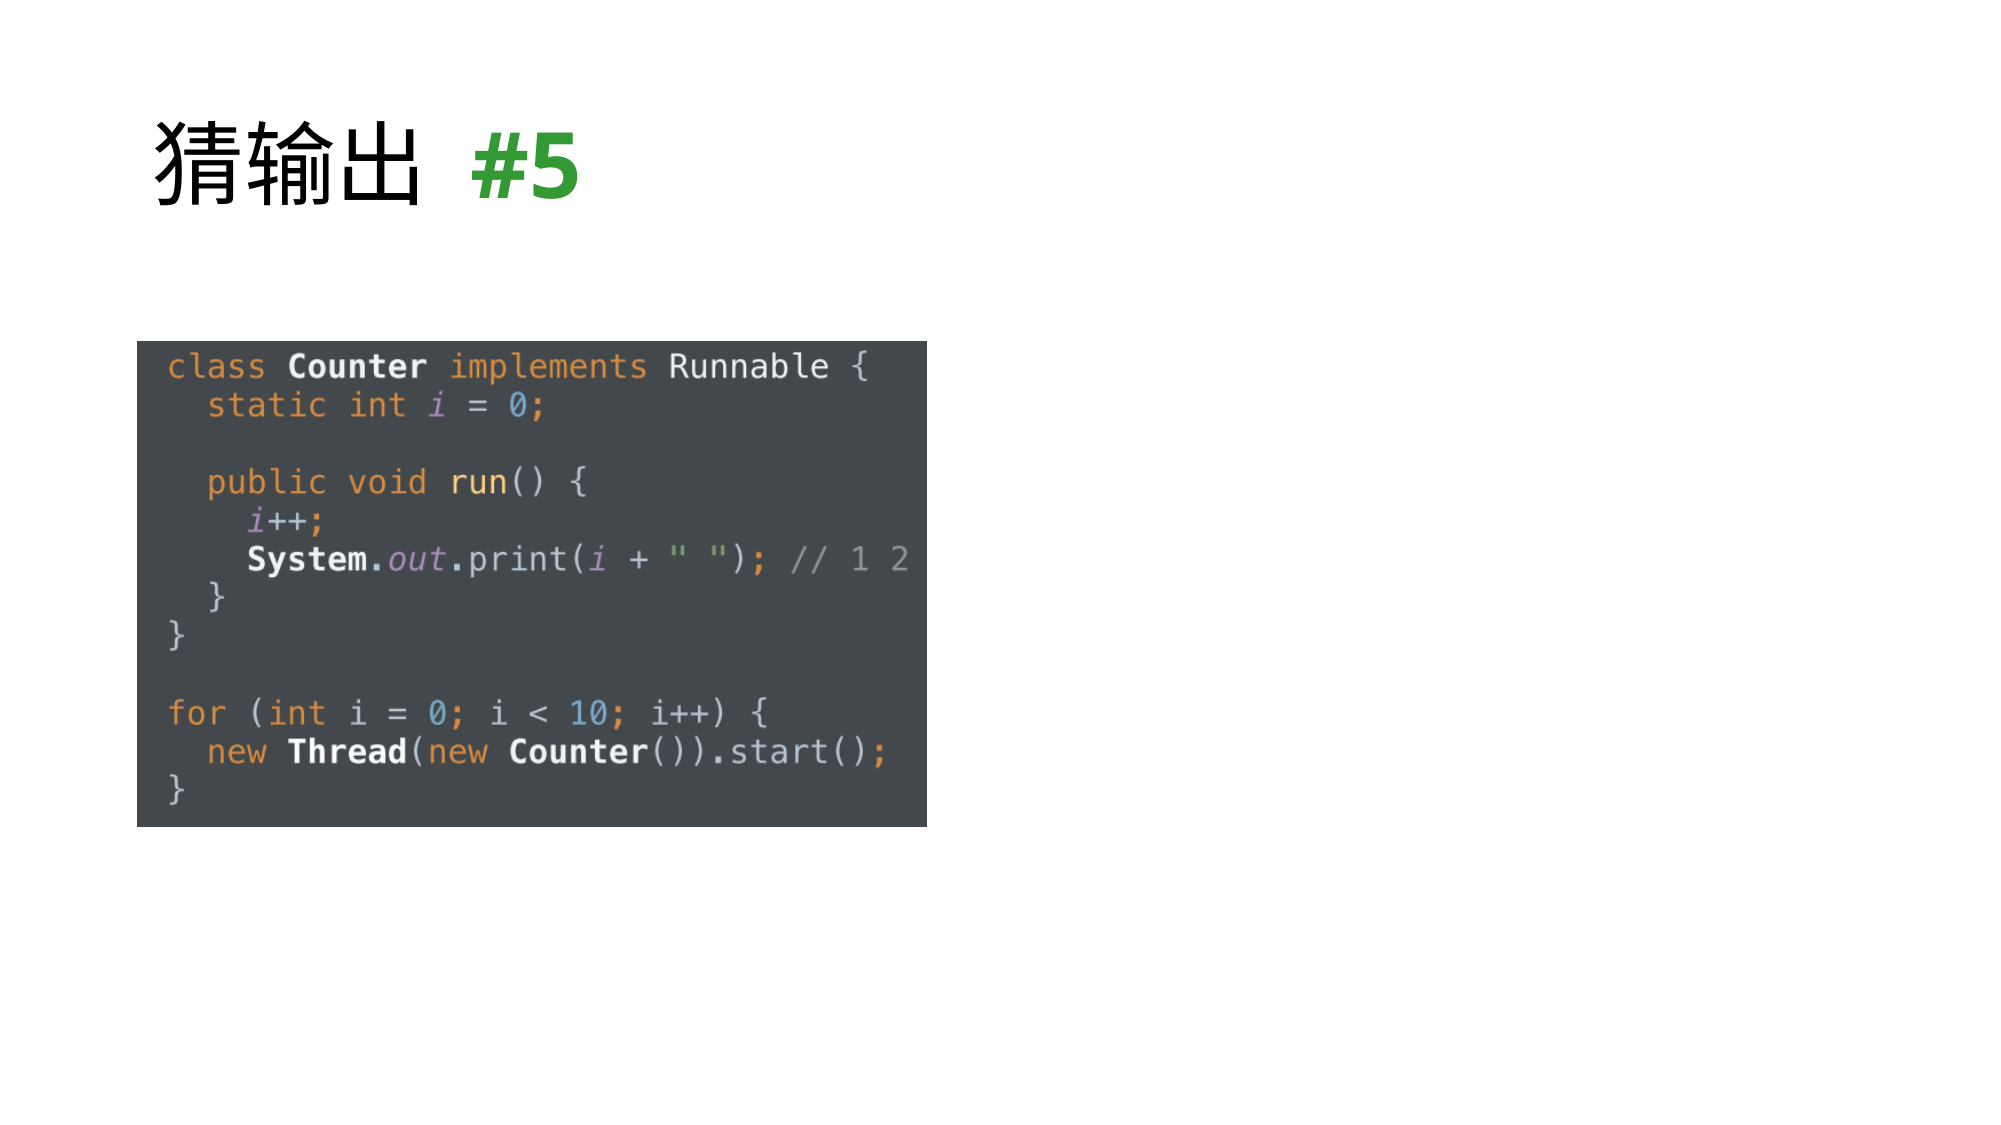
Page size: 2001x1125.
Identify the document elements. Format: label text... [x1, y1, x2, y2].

picture [137, 341, 927, 827]
title 猜输出 #5 [137, 59, 1863, 278]
